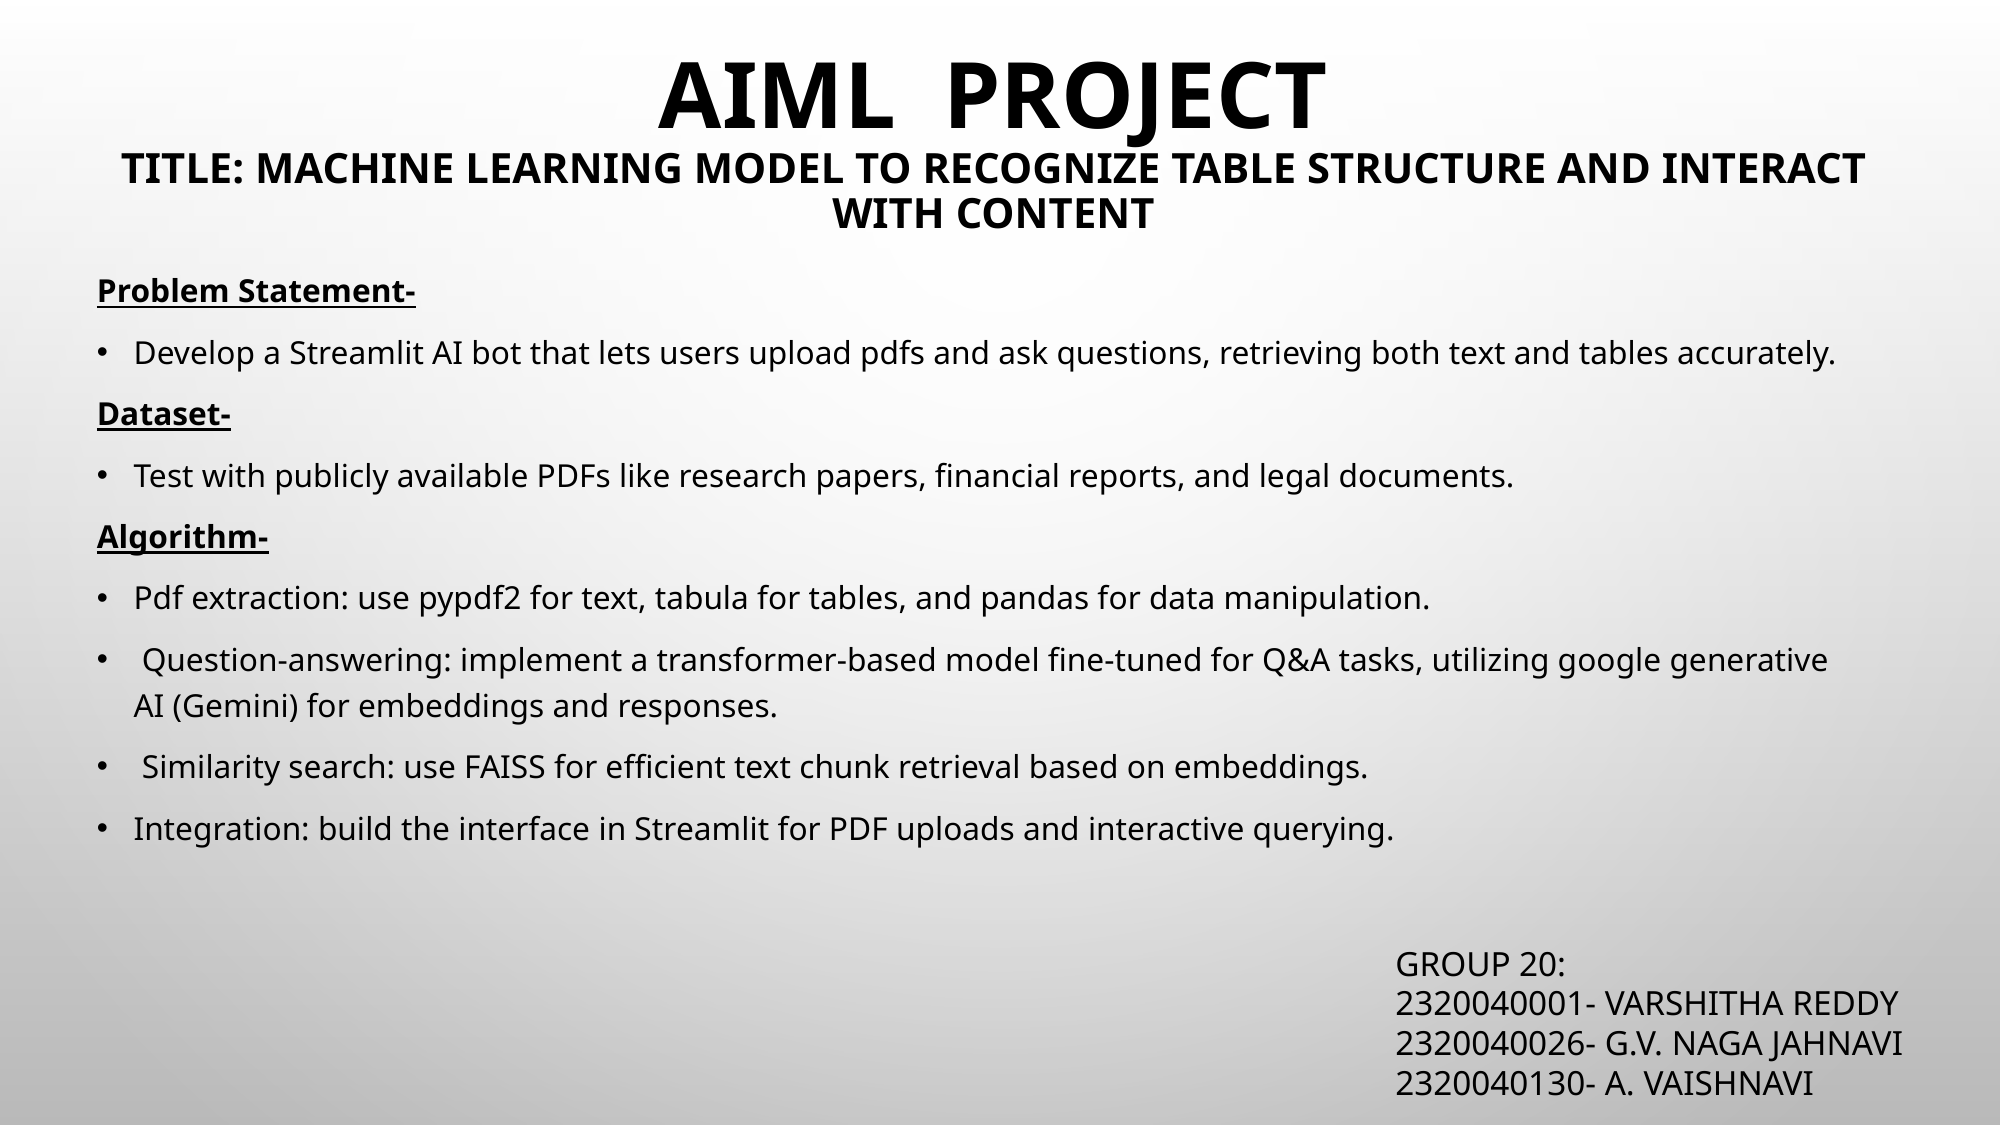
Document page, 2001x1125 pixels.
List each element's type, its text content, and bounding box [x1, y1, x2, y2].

text_box GROUP 20: 2320040001- VARSHITHA REDDY 2320040026- G.V. NAGA JAHNAVI 2320040130- A. VAISHNAVI [1380, 935, 2000, 1110]
list Problem Statement- Develop a Streamlit AI bot that lets users upload pdfs and ask questions, retrieving both text and tables accurately. Dataset- Test with publicly available PDFs like research papers, financial reports, and legal documents. Algorithm- Pdf extraction: use pypdf2 for text, tabula for tables, and pandas for data manipulation. Question-answering: implement a transformer-based model fine-tuned for Q&A tasks, utilizing google generative AI (Gemini) for embeddings and responses. Similarity search: use FAISS for efficient text chunk retrieval based on embeddings. Integration: build the interface in Streamlit for PDF uploads and interactive querying. [81, 256, 1863, 905]
title AIML PROJECT title: MACHINE LEARNING MODEL TO RECOGNIZE TABLE STRUCTURE AND INTERACT WITH CONTENT [68, 12, 1919, 274]
picture [0, 0, 2000, 1125]
